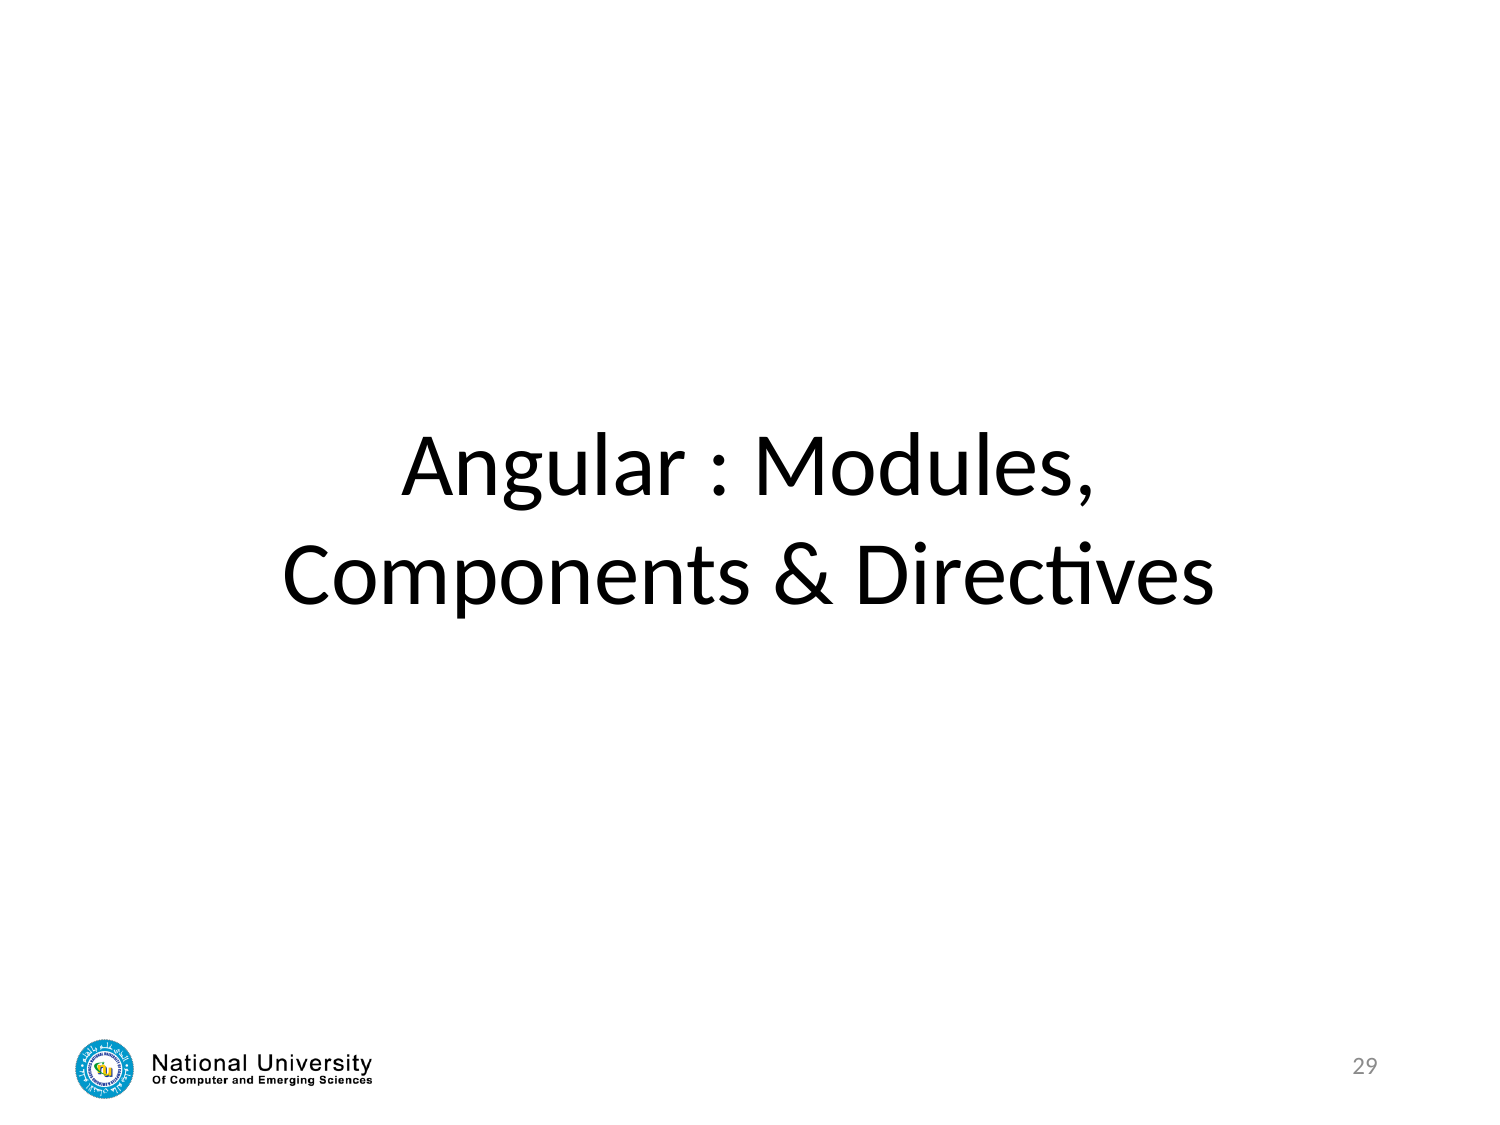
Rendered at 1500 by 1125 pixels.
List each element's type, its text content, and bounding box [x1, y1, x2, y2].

picture [87, 1052, 122, 1086]
picture [151, 1034, 382, 1104]
picture [75, 1075, 100, 1099]
title Angular : Modules, Components & Directives [187, 278, 1313, 629]
picture [75, 1039, 98, 1065]
picture [111, 1039, 134, 1064]
picture [111, 1074, 134, 1099]
slide_number 29 [1337, 1034, 1425, 1095]
